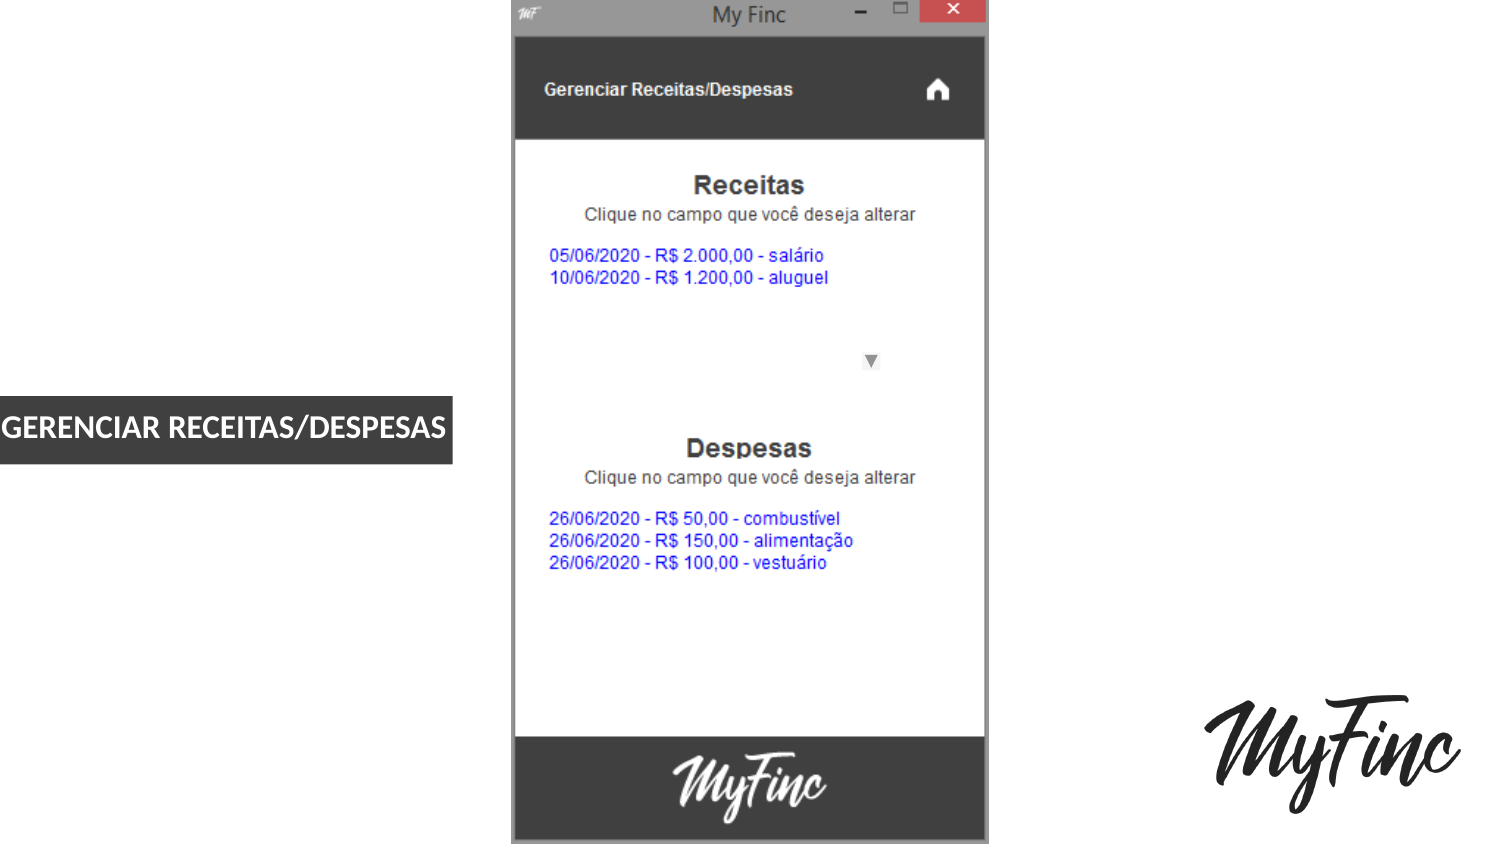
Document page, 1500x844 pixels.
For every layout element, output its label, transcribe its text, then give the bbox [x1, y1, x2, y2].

picture [1204, 688, 1461, 828]
text_box [0, 453, 454, 465]
picture [511, 0, 989, 844]
text_box GERENCIAR RECEITAS/DESPESAS [0, 397, 462, 453]
